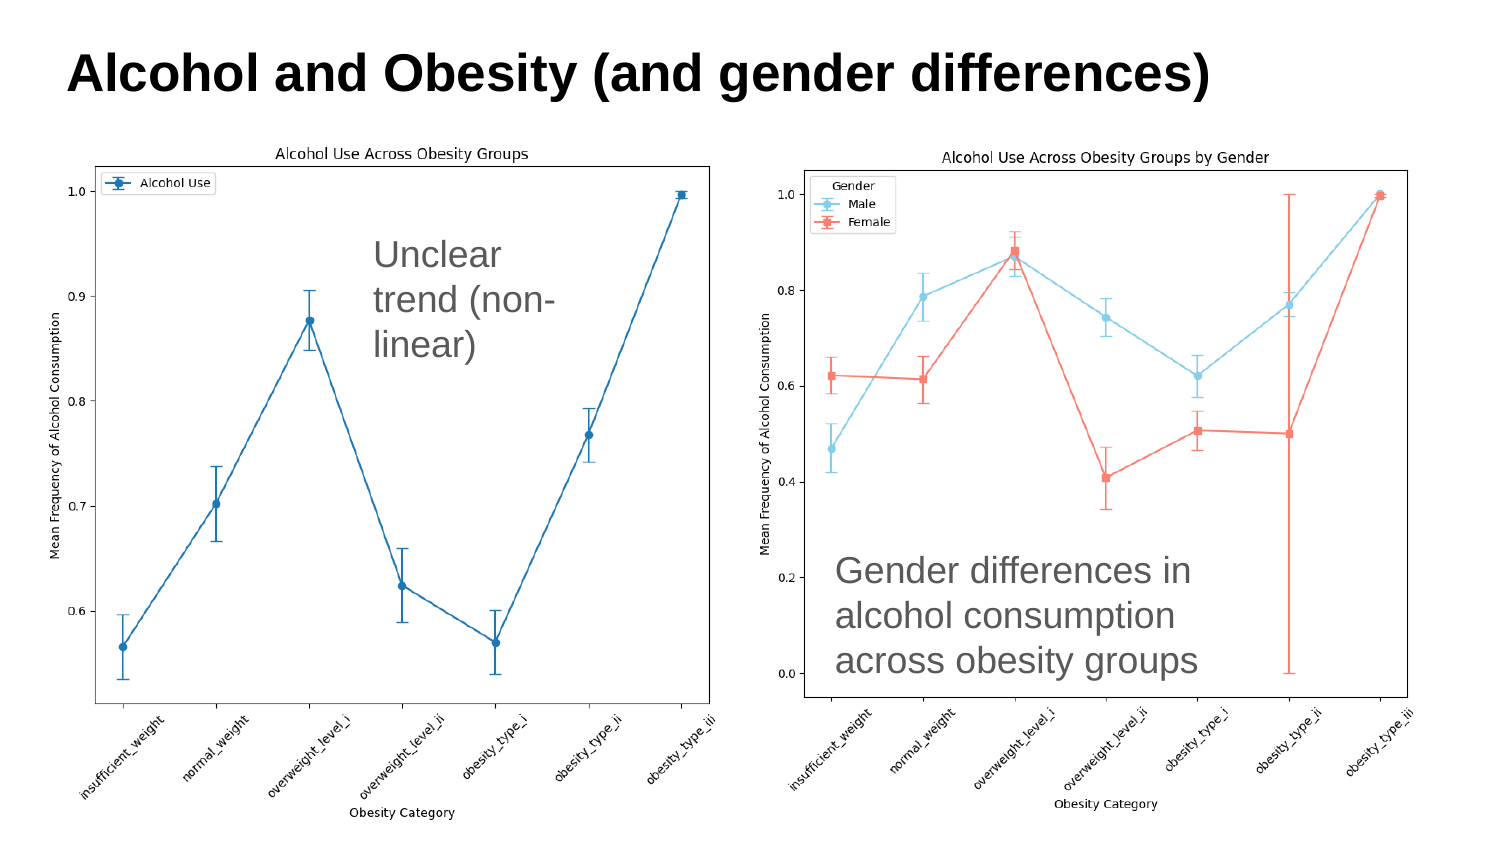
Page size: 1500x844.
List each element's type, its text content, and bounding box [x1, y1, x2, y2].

title Alcohol and Obesity (and gender differences) [51, 23, 1449, 118]
picture [41, 138, 727, 828]
picture [751, 141, 1426, 819]
